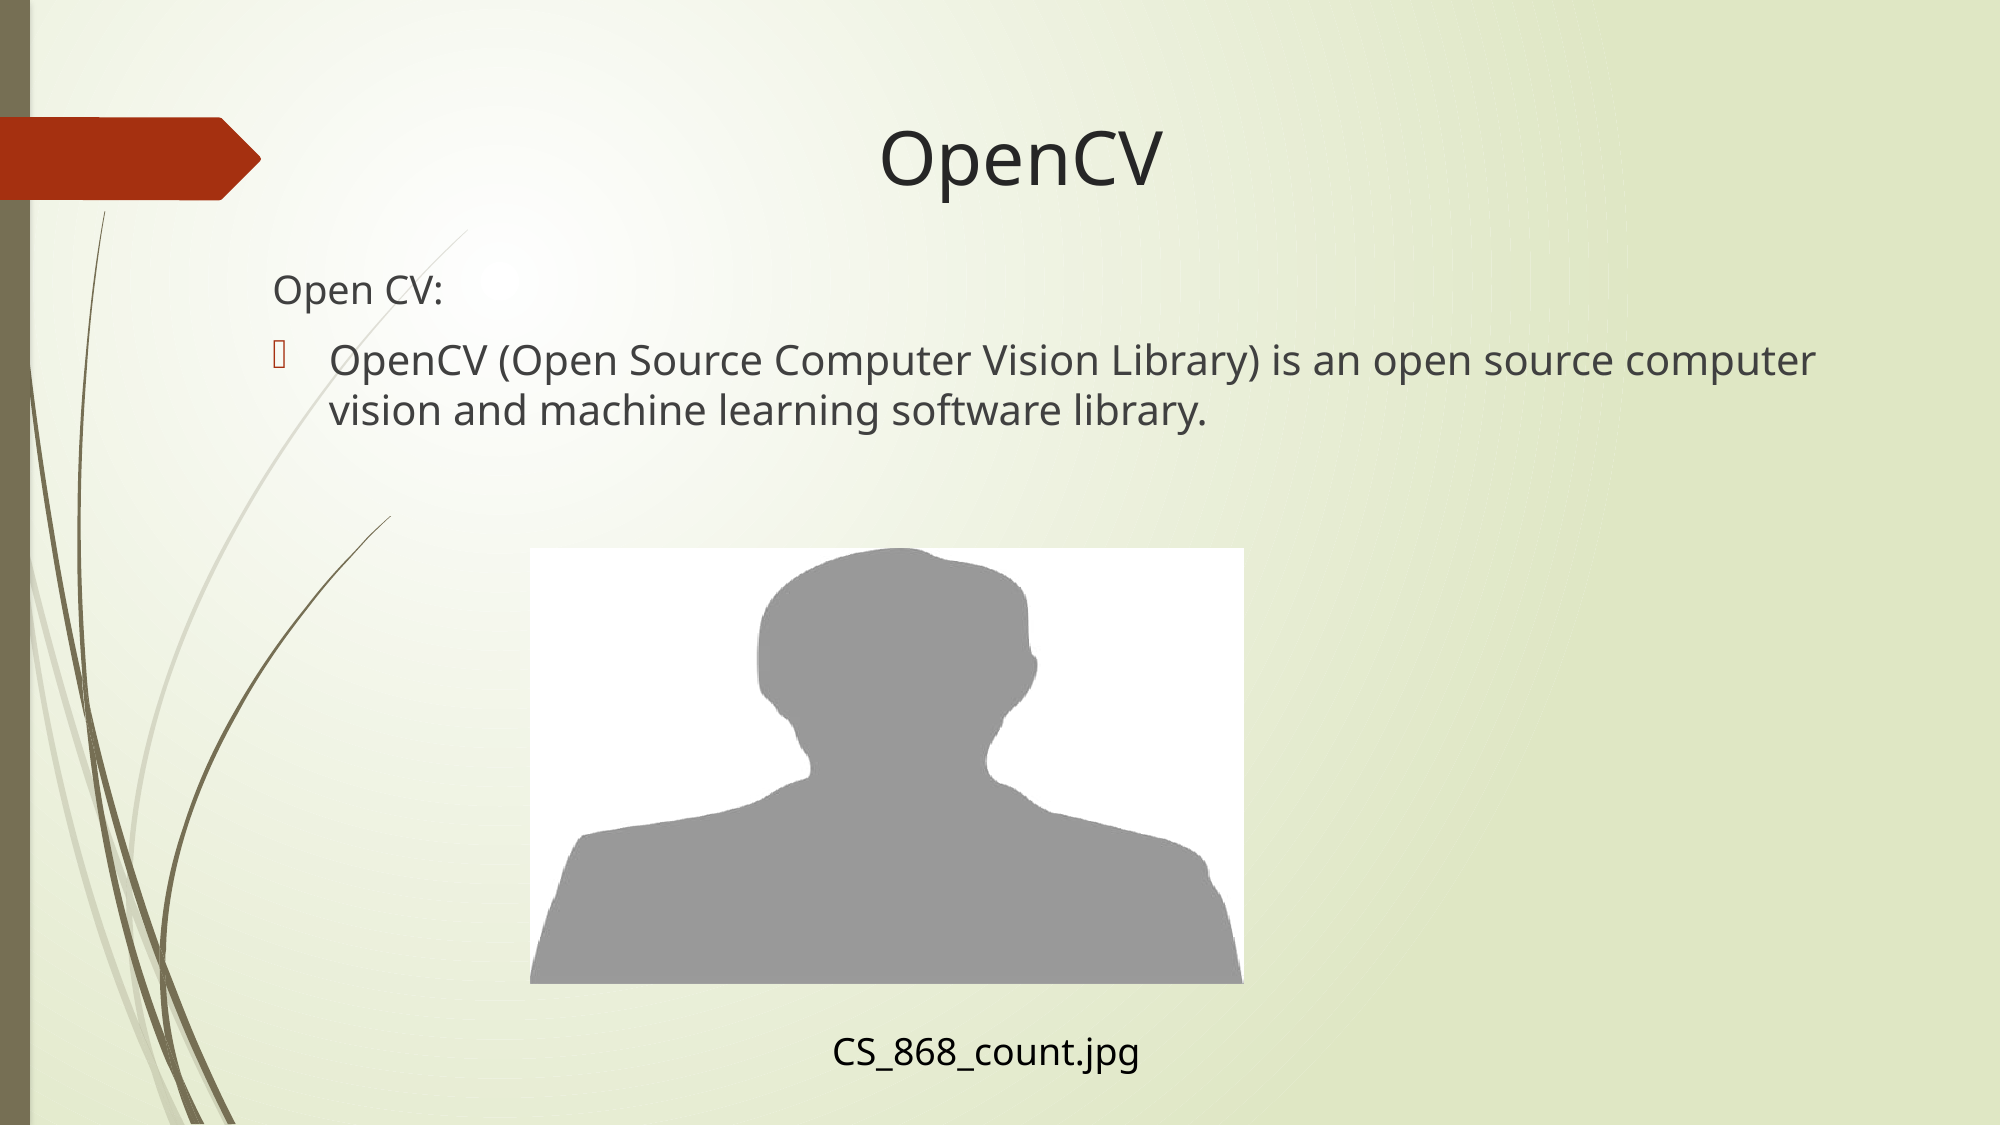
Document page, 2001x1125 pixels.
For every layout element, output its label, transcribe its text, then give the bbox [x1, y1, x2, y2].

picture [530, 547, 1244, 984]
list Open CV: OpenCV (Open Source Computer Vision Library) is an open source computer vision and machine learning software library. [257, 257, 1888, 1050]
text_box CS_868_count.jpg [517, 1020, 1156, 1081]
title OpenCV [154, 102, 1888, 313]
